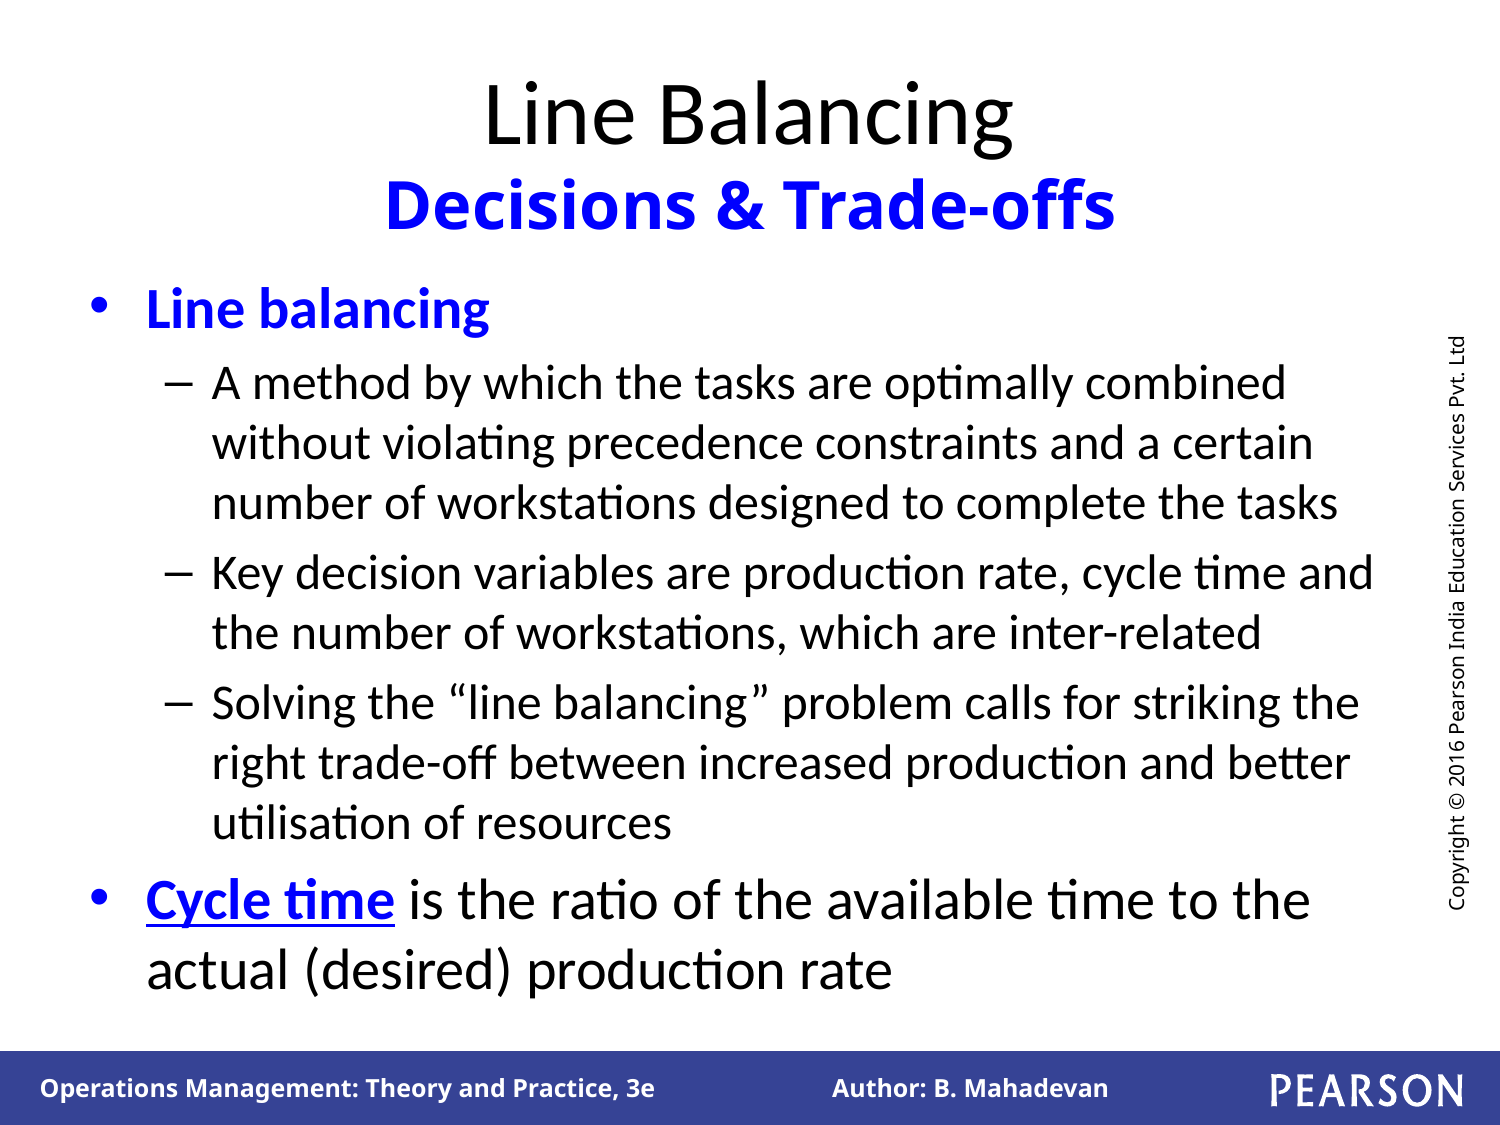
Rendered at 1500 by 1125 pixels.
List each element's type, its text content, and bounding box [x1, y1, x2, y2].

title Line Balancing Decisions & Trade-offs [75, 45, 1425, 233]
list Line balancing A method by which the tasks are optimally combined without violating precedence constraints and a certain number of workstations designed to complete the tasks Key decision variables are production rate, cycle time and the number of workstations, which are inter-related Solving the “line balancing” problem calls for striking the right trade-off between increased production and better utilisation of resources Cycle time is the ratio of the available time to the actual (desired) production rate [75, 262, 1425, 1005]
